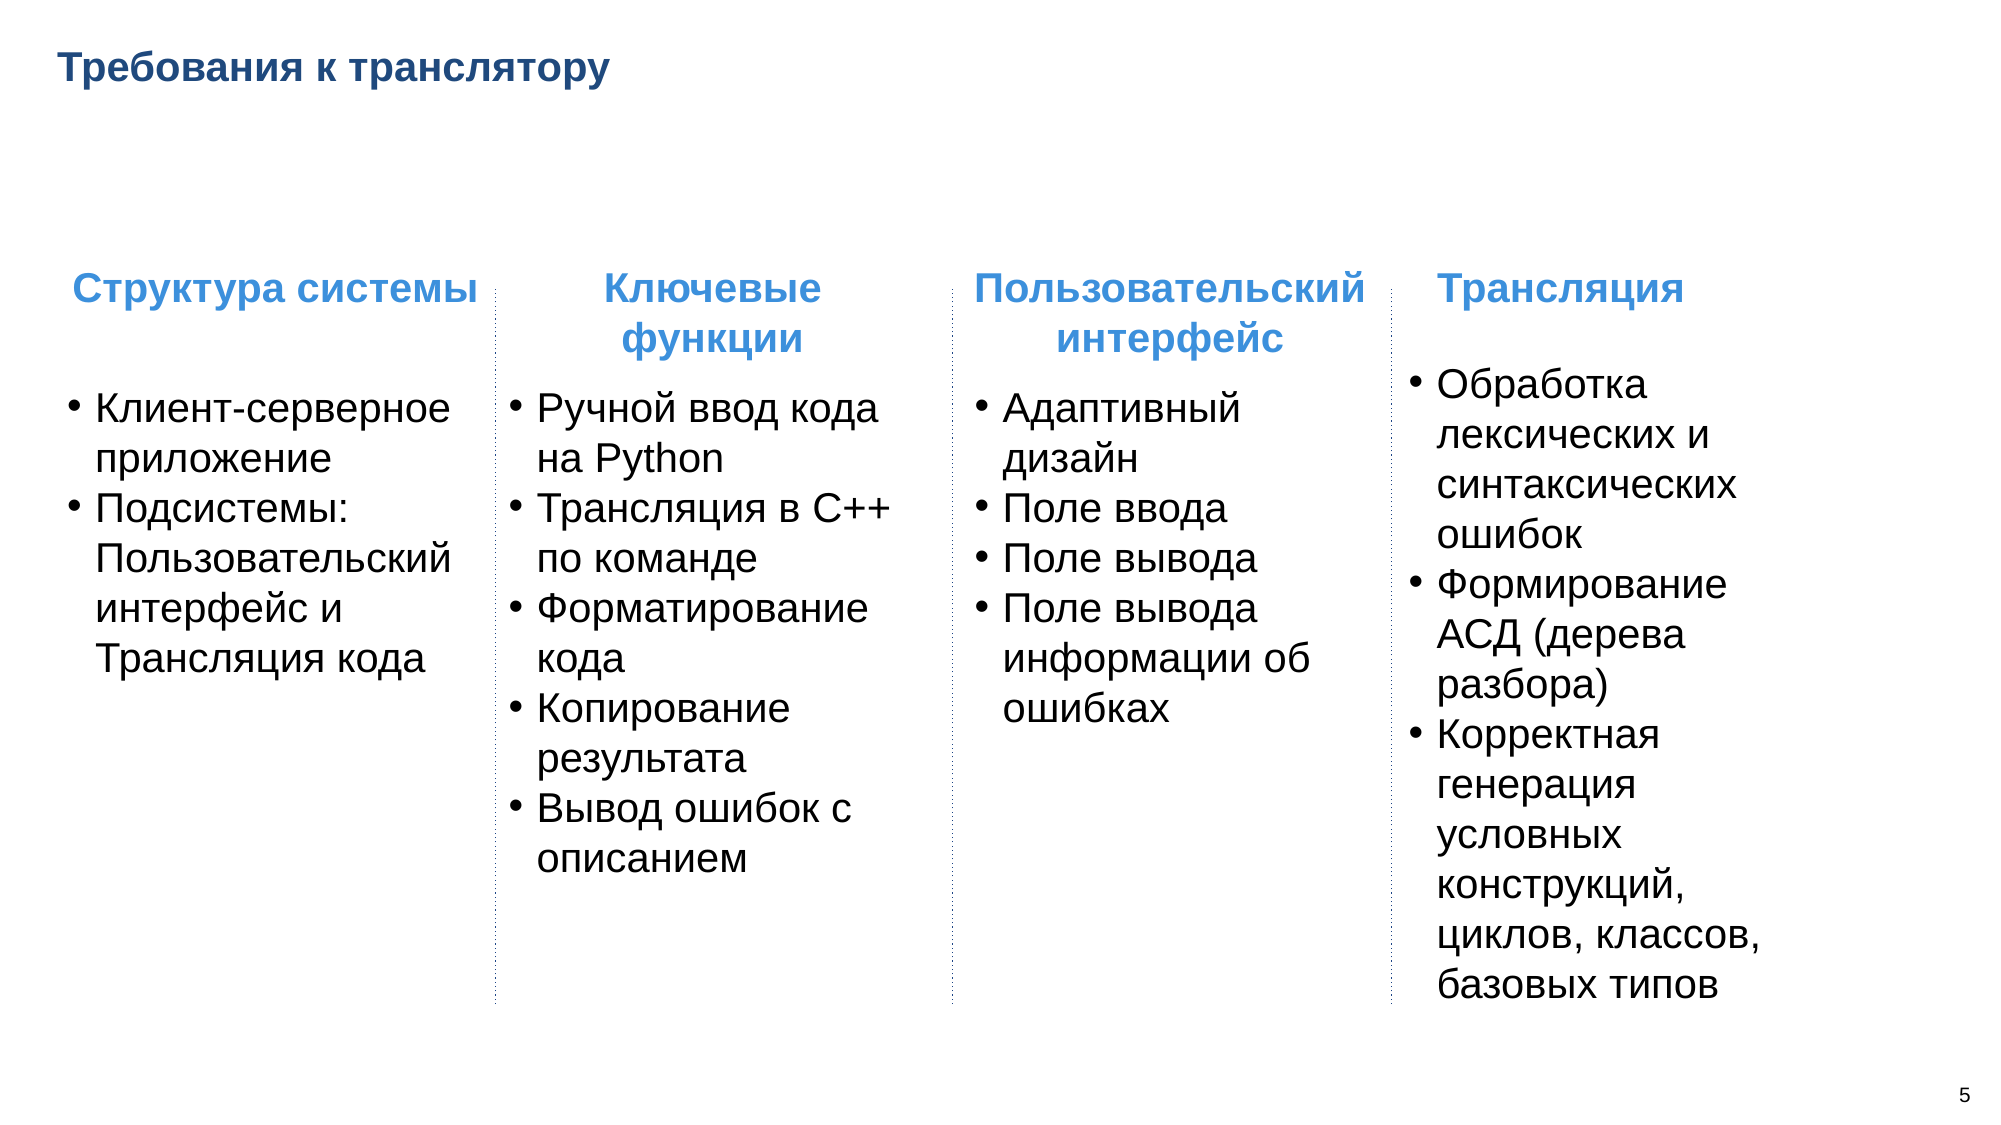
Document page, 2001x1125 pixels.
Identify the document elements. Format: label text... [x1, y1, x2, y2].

text_box Структура системы [57, 252, 496, 350]
text_box Клиент-серверное приложение Подсистемы: Пользовательский интерфейс и Трансляция кода [52, 373, 474, 917]
text_box Требования к транслятору [42, 25, 972, 106]
text_box Обработка лексических и синтаксических ошибок Формирование АСД (дерева разбора) Корректная генерация условных конструкций, циклов, классов, базовых типов [1396, 349, 1815, 998]
text_box Ключевые функции [493, 253, 933, 350]
text_box Адаптивный дизайн Поле ввода Поле вывода Поле вывода информации об ошибках [959, 373, 1381, 1022]
text_box Пользовательский интерфейс [950, 252, 1341, 350]
text_box Ручной ввод кода на Python Трансляция в C++ по команде Форматирование кода Копирование результата Вывод ошибок с описанием [493, 373, 915, 1022]
text_box Трансляция [1341, 252, 1781, 350]
text_box 5 [1947, 1063, 1998, 1125]
